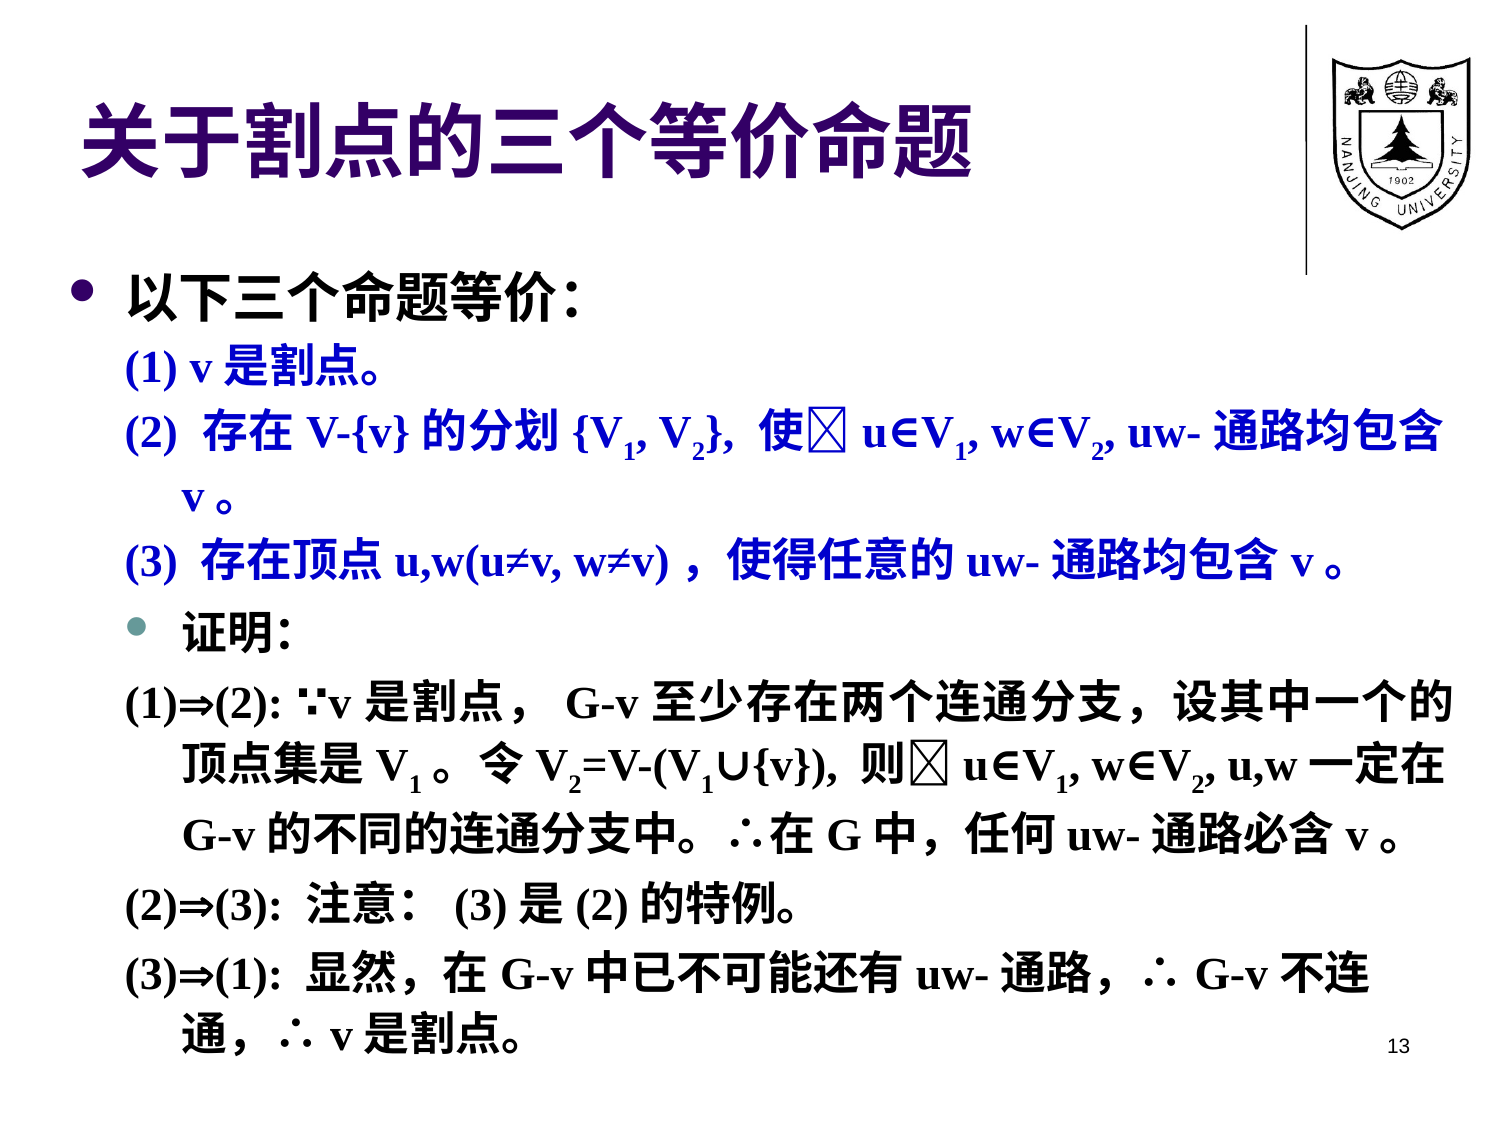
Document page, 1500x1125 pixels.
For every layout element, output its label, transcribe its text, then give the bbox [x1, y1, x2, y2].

picture [1328, 51, 1481, 235]
title 关于割点的三个等价命题 [64, 66, 1340, 195]
list 以下三个命题等价： (1) v是割点。 (2) 存在V-{v}的分划{V1, V2}, 使u∈V1, w∈V2, uw-通路均包含v。 (3) 存在顶点u,w(u≠v, w≠v)，使得任意的uw-通路均包含v。 证明： (1)(2): ∵v是割点，G-v至少存在两个连通分支，设其中一个的顶点集是V1。令V2=V-(V1∪{v}), 则u∈V1, w∈V2, u,w一定在G-v的不同的连通分支中。∴在G中，任何uw-通路必含v。 (2)(3): 注意：(3)是(2)的特例。 (3)(1): 显然，在G-v中已不可能还有uw-通路，∴G-v不连通，∴v是割点。 [53, 255, 1471, 1035]
slide_number 13 [1074, 1024, 1426, 1101]
